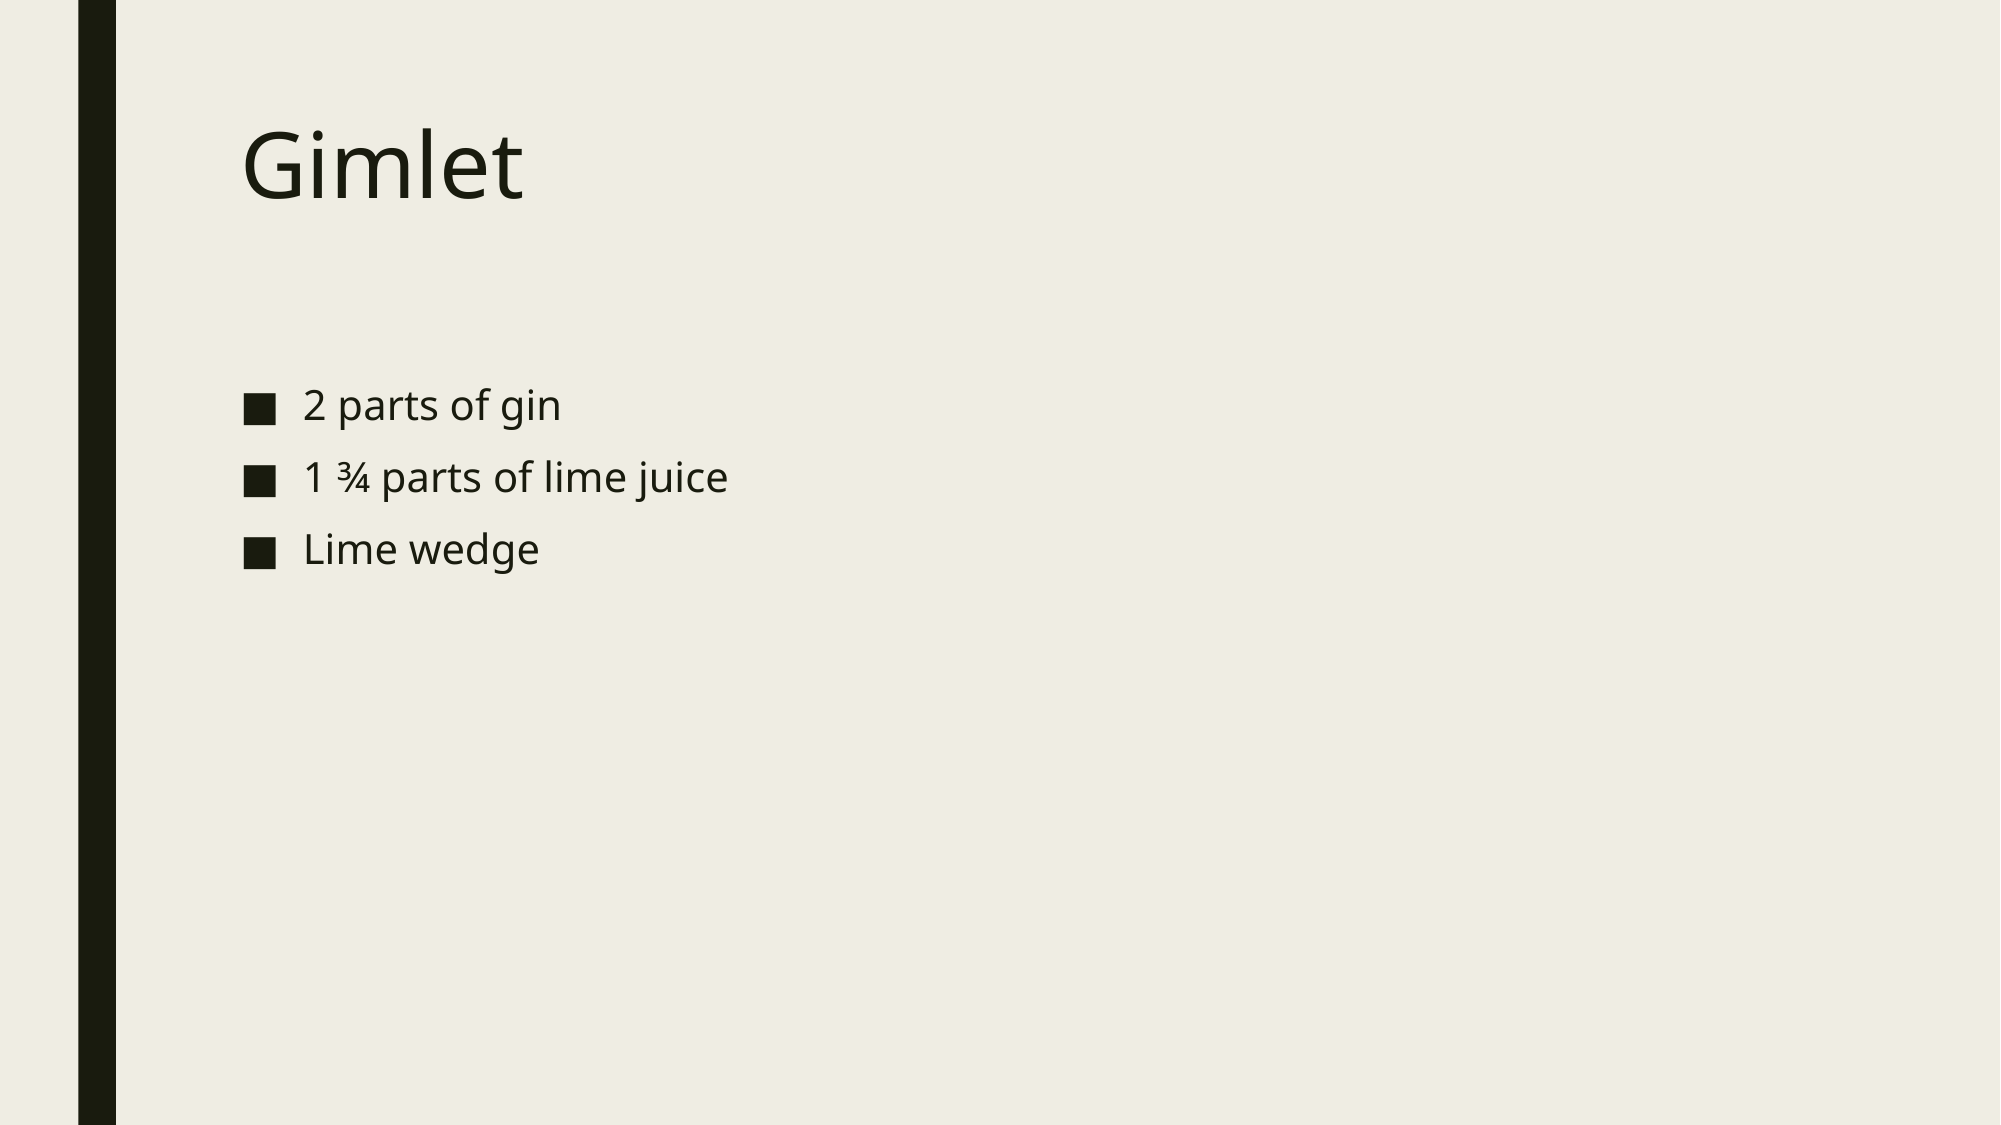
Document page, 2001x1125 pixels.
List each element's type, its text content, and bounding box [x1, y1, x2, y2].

list 2 parts of gin 1 ¾ parts of lime juice Lime wedge [225, 375, 1800, 963]
title Gimlet [225, 112, 1800, 357]
